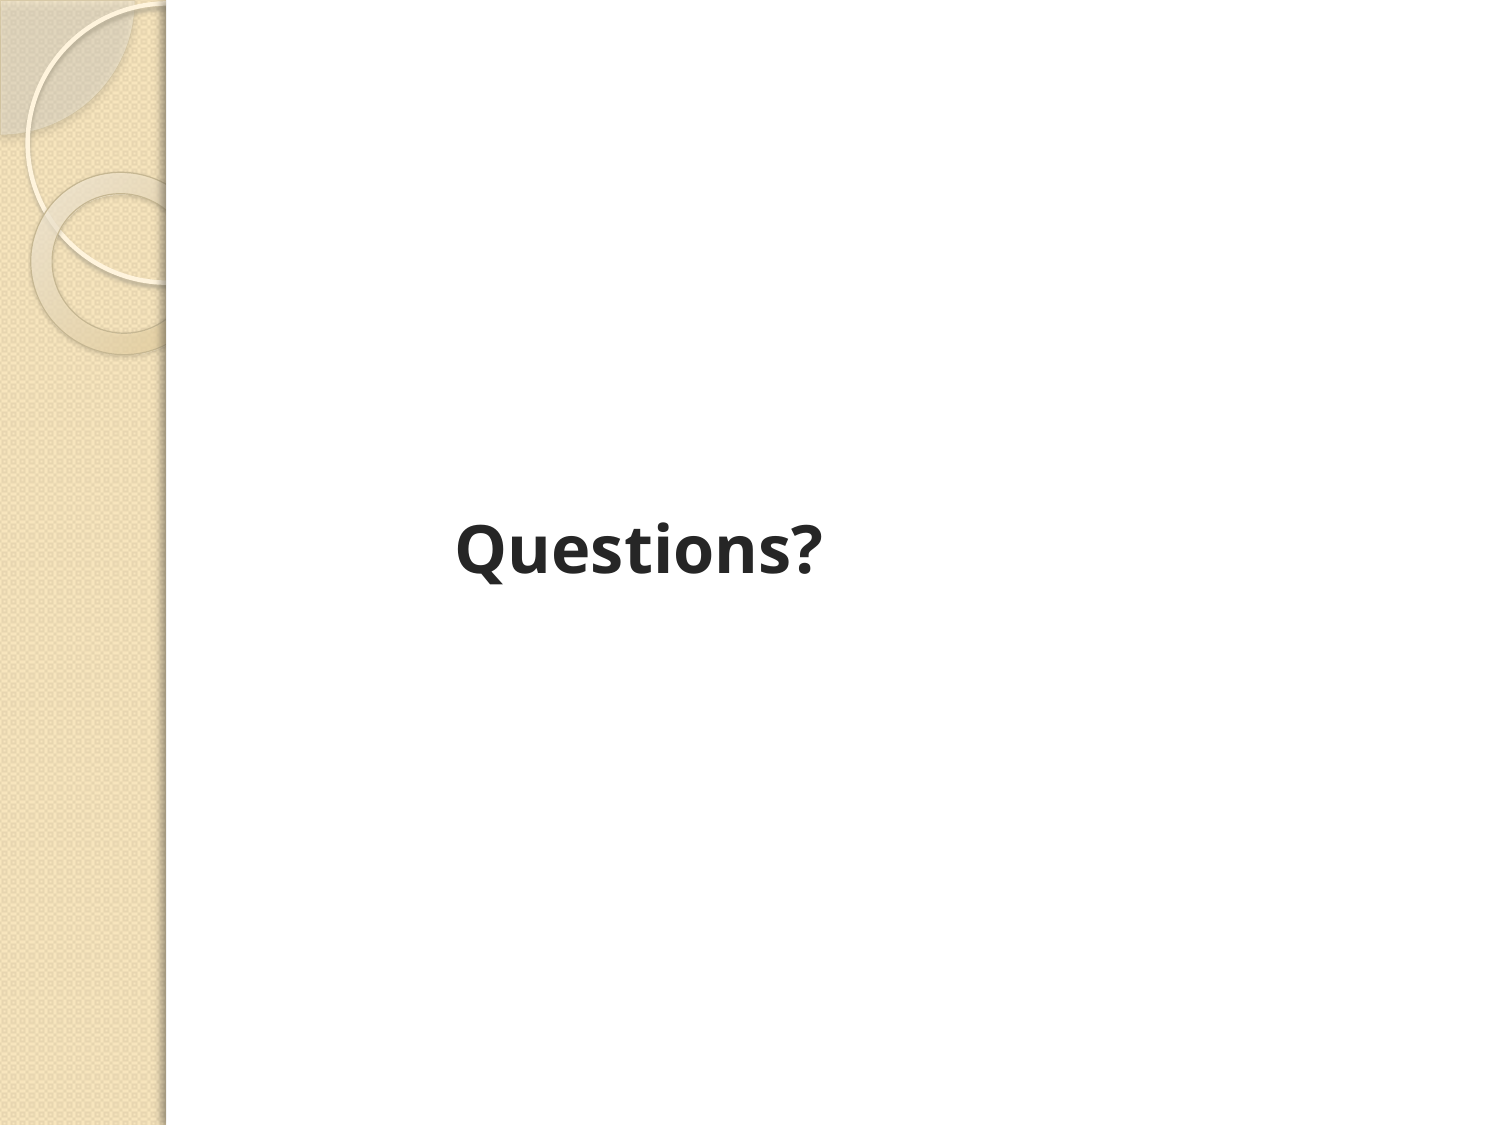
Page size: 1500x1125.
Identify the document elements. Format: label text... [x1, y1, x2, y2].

text_box Questions? [439, 499, 1412, 595]
